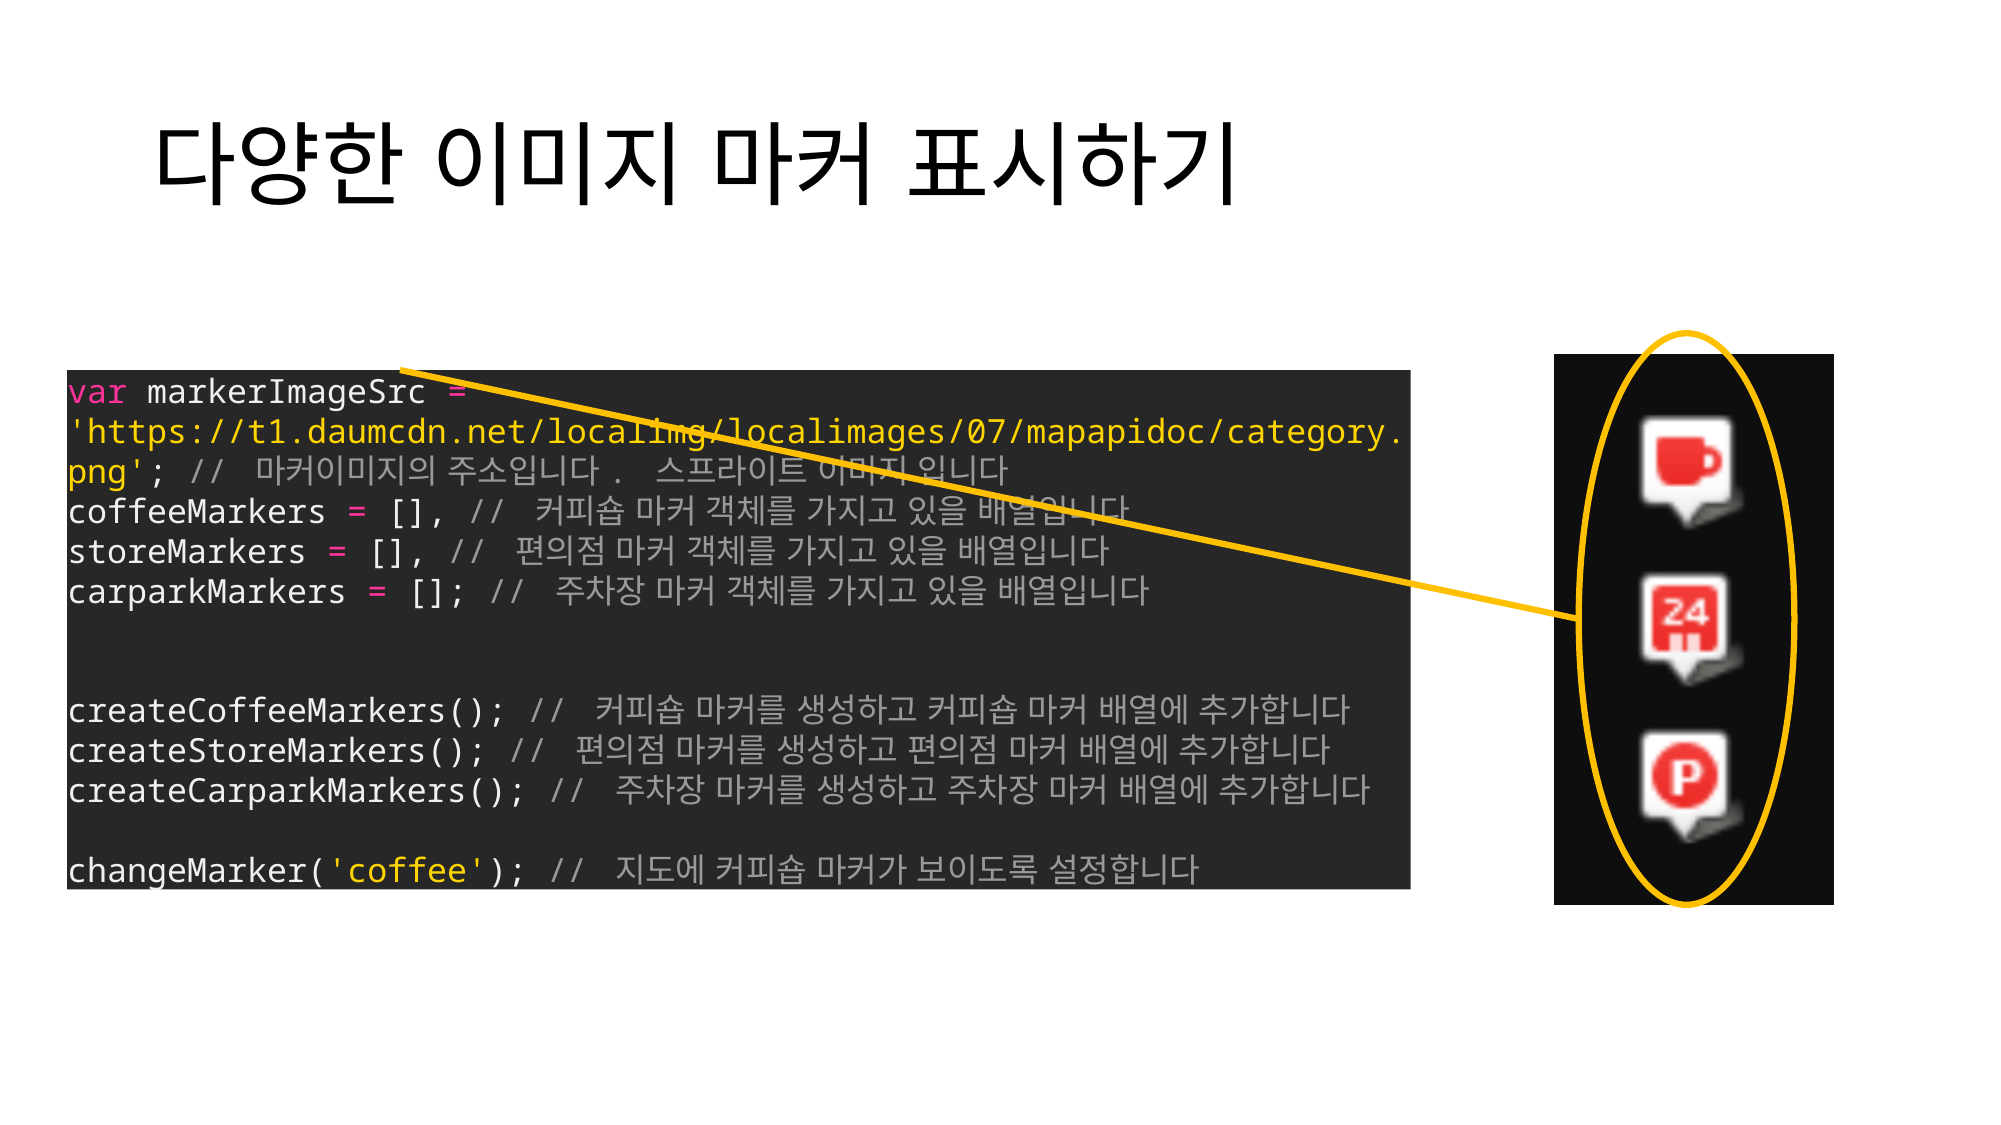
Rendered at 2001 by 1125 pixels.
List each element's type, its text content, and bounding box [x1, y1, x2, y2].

title 다양한 이미지 마커 표시하기 [137, 59, 1863, 278]
text_box var markerImageSrc = 'https://t1.daumcdn.net/localimg/localimages/07/mapapidoc/category.png'; // 마커이미지의 주소입니다. 스프라이트 이미지 입니다 coffeeMarkers = [], // 커피숍 마커 객체를 가지고 있을 배열입니다 storeMarkers = [], // 편의점 마커 객체를 가지고 있을 배열입니다 carparkMarkers = []; // 주차장 마커 객체를 가지고 있을 배열입니다 createCoffeeMarkers(); // 커피숍 마커를 생성하고 커피숍 마커 배열에 추가합니다 createStoreMarkers(); // 편의점 마커를 생성하고 편의점 마커 배열에 추가합니다 createCarparkMarkers(); // 주차장 마커를 생성하고 주차장 마커 배열에 추가합니다 changeMarker('coffee'); // 지도에 커피숍 마커가 보이도록 설정합니다 [67, 370, 1411, 890]
text_box [1644, 332, 1729, 354]
picture [1554, 354, 1834, 905]
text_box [399, 369, 1579, 619]
